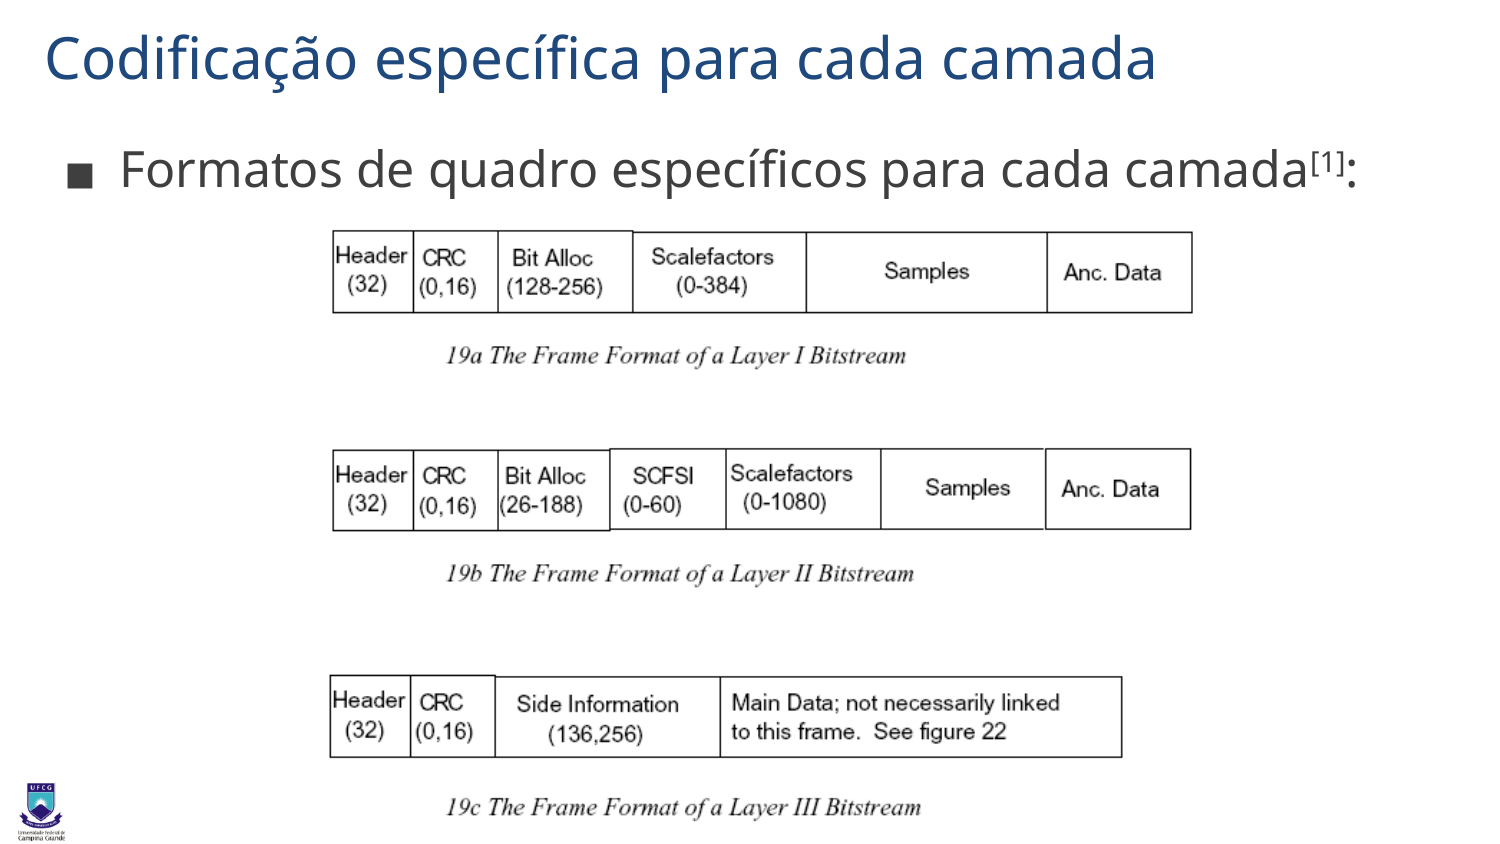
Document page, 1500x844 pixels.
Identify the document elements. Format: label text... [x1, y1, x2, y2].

picture [304, 206, 1213, 838]
picture [17, 782, 65, 841]
list Formatos de quadro específicos para cada camada[1]: [29, 129, 1471, 777]
title Codificação específica para cada camada [29, 0, 1471, 112]
